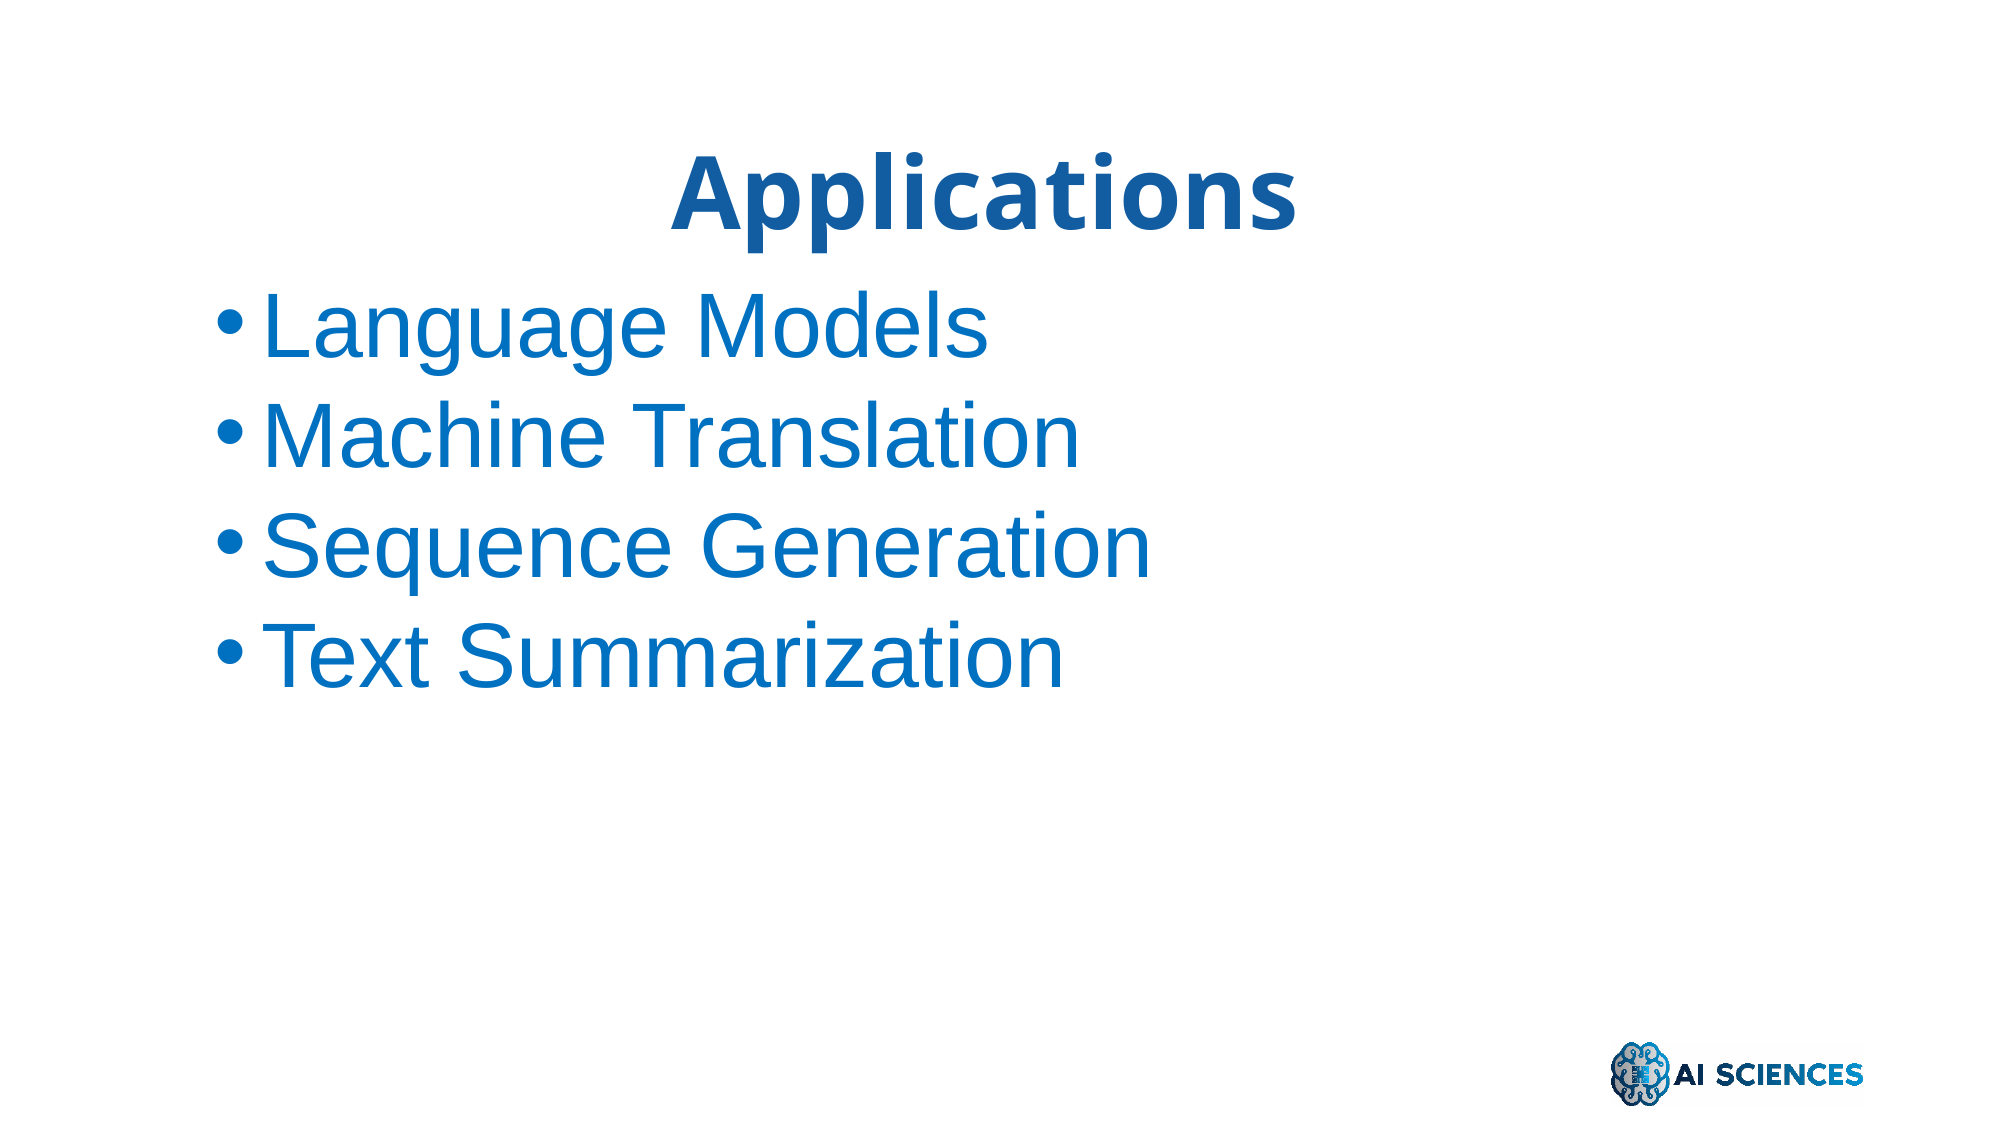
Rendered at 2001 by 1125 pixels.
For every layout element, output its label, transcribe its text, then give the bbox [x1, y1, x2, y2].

picture [1853, 1068, 1863, 1074]
text_box Applications [0, 109, 1985, 259]
picture [1611, 1042, 1863, 1106]
picture [1644, 1047, 1656, 1058]
picture [1659, 1080, 1665, 1091]
text_box Language Models Machine Translation Sequence Generation Text Summarization [200, 258, 1480, 714]
